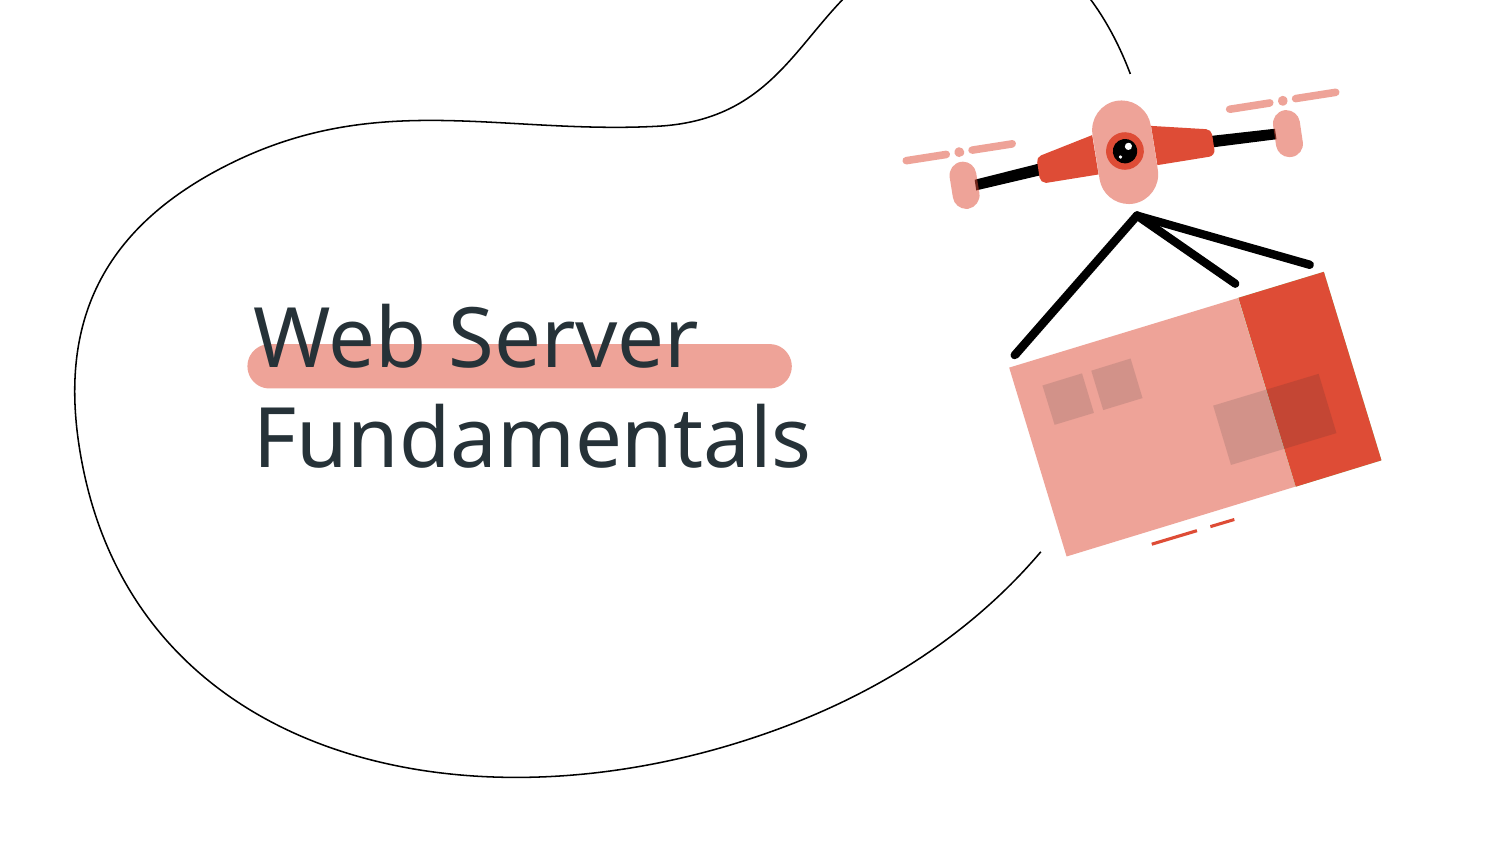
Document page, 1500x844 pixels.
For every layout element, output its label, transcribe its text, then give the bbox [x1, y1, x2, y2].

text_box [902, 70, 1428, 587]
text_box Web Server Fundamentals [238, 269, 897, 388]
